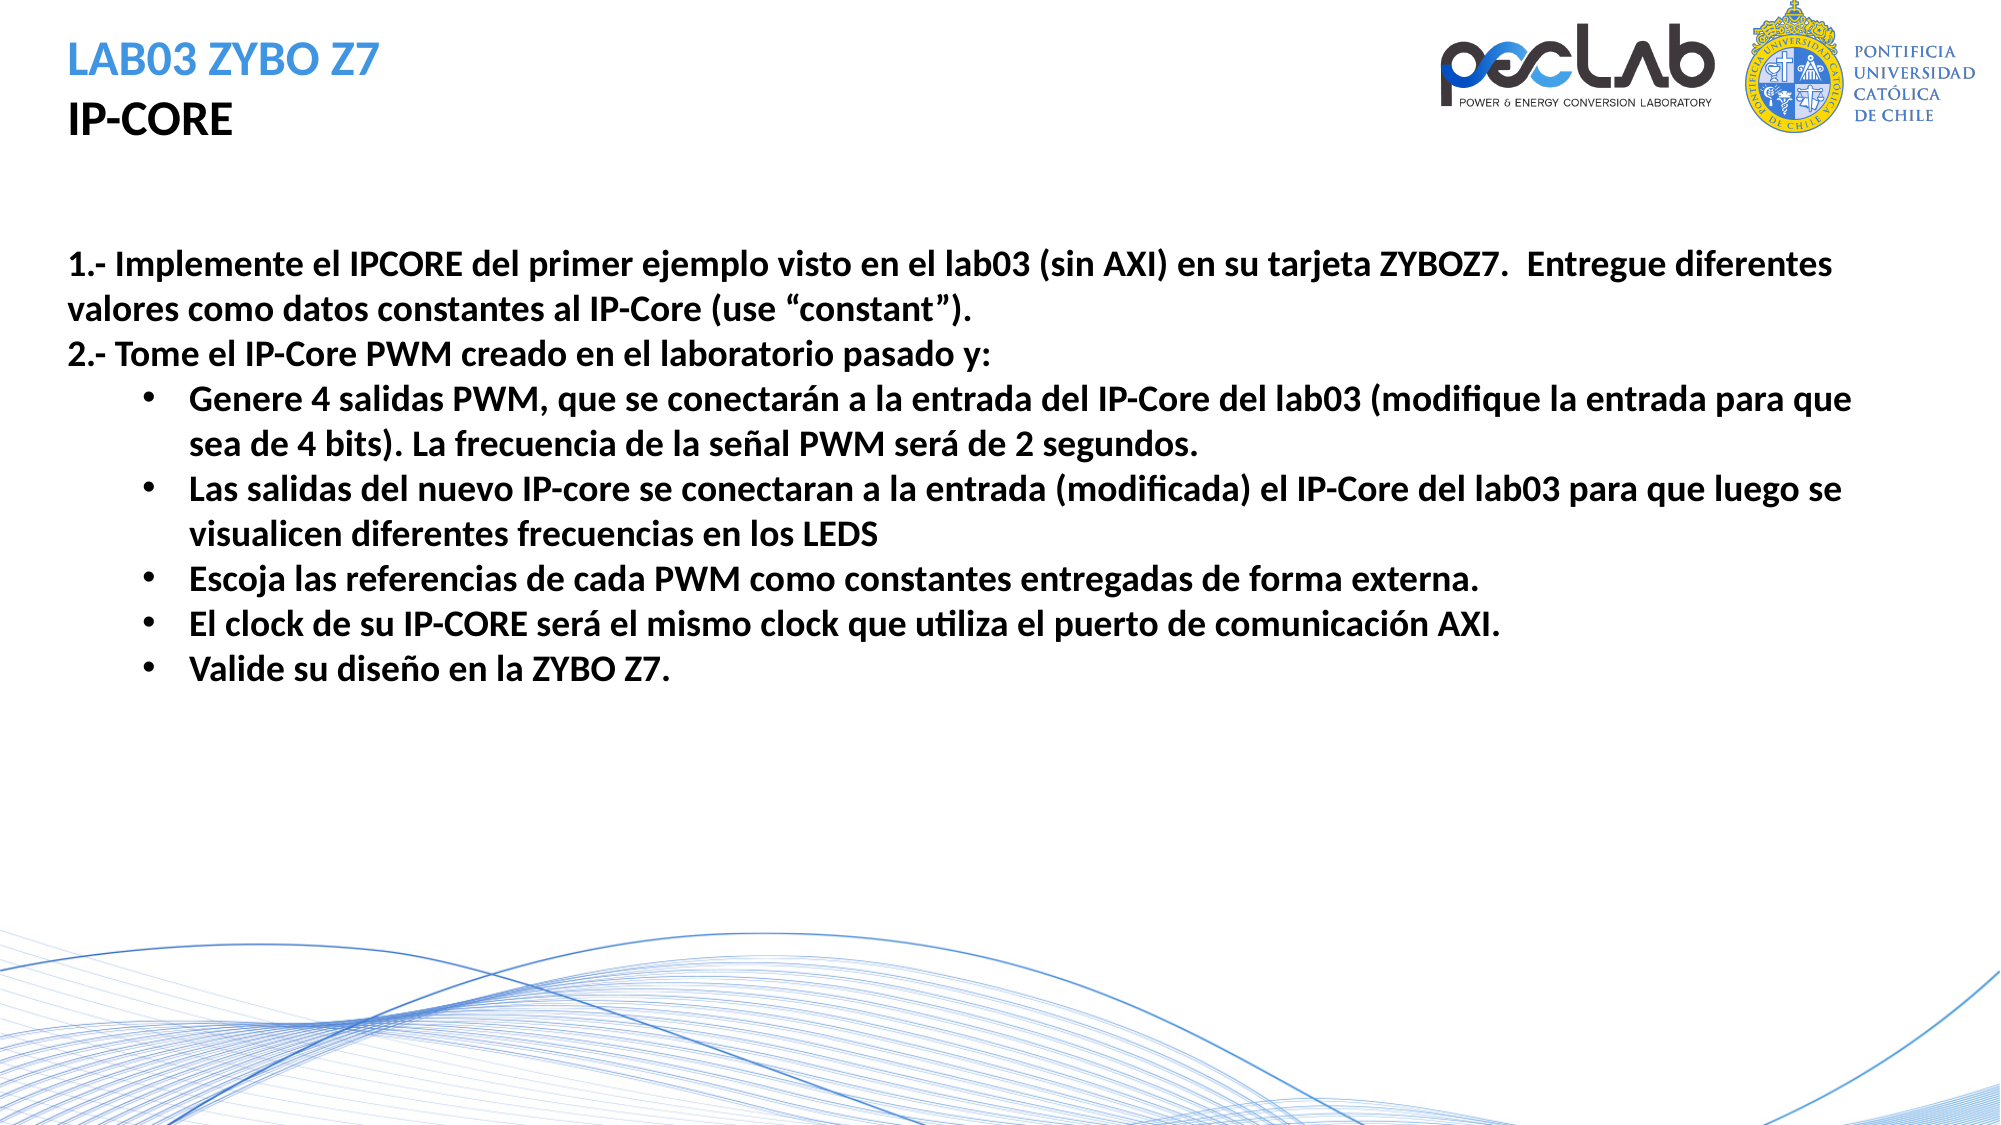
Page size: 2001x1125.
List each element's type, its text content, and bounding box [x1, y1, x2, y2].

picture [0, 0, 2001, 1125]
text_box 1.- Implemente el IPCORE del primer ejemplo visto en el lab03 (sin AXI) en su tarjeta ZYBOZ7. Entregue diferentes valores como datos constantes al IP-Core (use “constant”). 2.- Tome el IP-Core PWM creado en el laboratorio pasado y: Genere 4 salidas PWM, que se conectarán a la entrada del IP-Core del lab03 (modifique la entrada para que sea de 4 bits). La frecuencia de la señal PWM será de 2 segundos. Las salidas del nuevo IP-core se conectaran a la entrada (modificada) el IP-Core del lab03 para que luego se visualicen diferentes frecuencias en los LEDS Escoja las referencias de cada PWM como constantes entregadas de forma externa. El clock de su IP-CORE será el mismo clock que utiliza el puerto de comunicación AXI. Valide su diseño en la ZYBO Z7. [52, 231, 1882, 832]
text_box LAB03 ZYBO Z7 IP-CORE [52, 17, 1409, 153]
